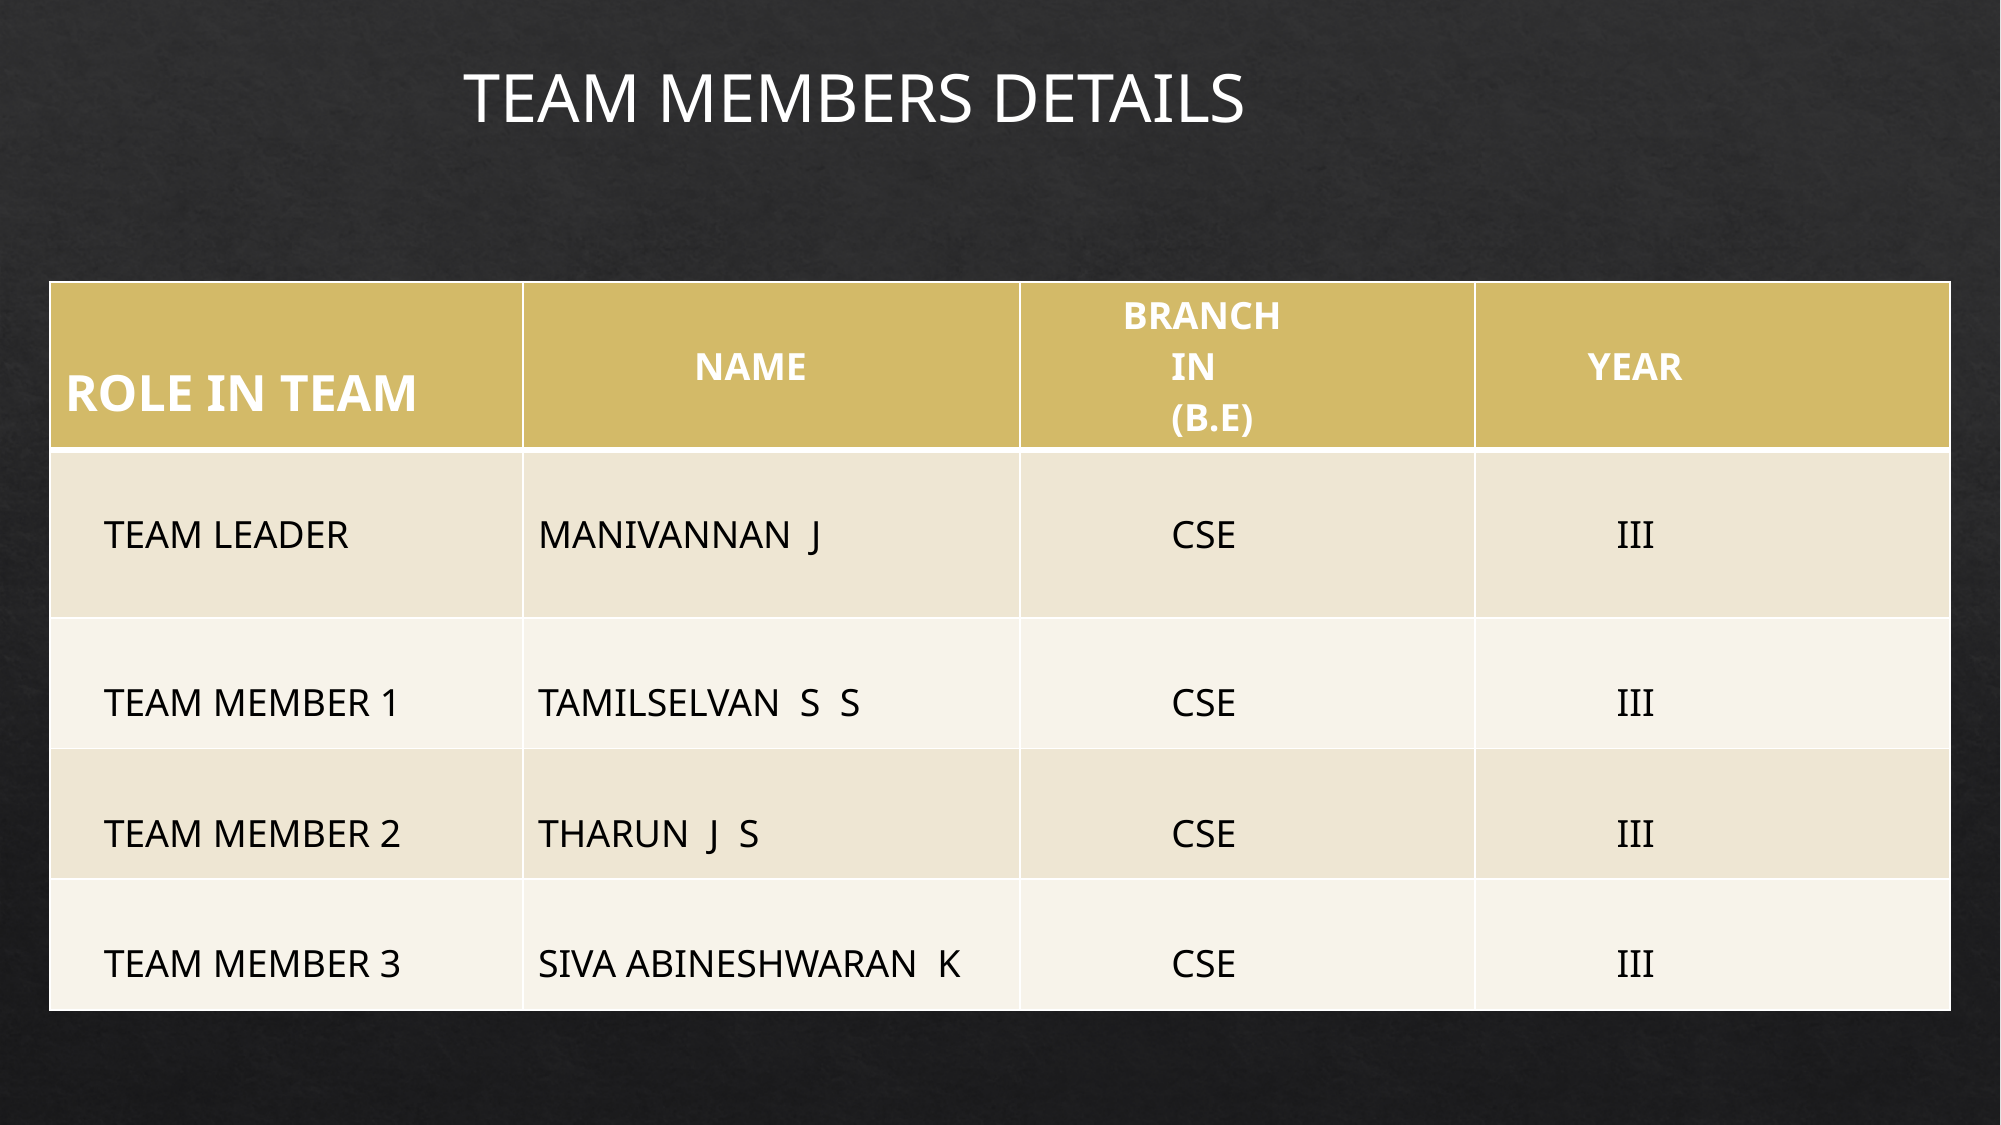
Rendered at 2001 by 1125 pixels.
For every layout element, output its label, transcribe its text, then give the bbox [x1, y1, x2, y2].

table_cell III [1476, 453, 1949, 617]
table_cell TAMILSELVAN S S [524, 619, 1019, 748]
table_cell TEAM MEMBER 3 [51, 880, 522, 1009]
table_cell CSE [1021, 880, 1474, 1009]
table_cell CSE [1021, 749, 1474, 878]
table_cell III [1476, 749, 1949, 878]
table_cell CSE [1021, 453, 1474, 617]
table_cell MANIVANNAN J [524, 453, 1019, 617]
table_cell TEAM LEADER [51, 453, 522, 617]
table_cell SIVA ABINESHWARAN K [524, 880, 1019, 1009]
table_cell III [1476, 880, 1949, 1009]
table_header BRANCH IN (B.E) [1021, 283, 1474, 447]
text_box TEAM MEMBERS DETAILS [448, 48, 1409, 143]
table_cell III [1476, 619, 1949, 748]
table_header YEAR [1476, 283, 1949, 447]
table_cell TEAM MEMBER 2 [51, 749, 522, 878]
table_cell CSE [1021, 619, 1474, 748]
table_header ROLE IN TEAM [51, 283, 522, 447]
table_header NAME [524, 283, 1019, 447]
table_cell THARUN J S [524, 749, 1019, 878]
table_cell TEAM MEMBER 1 [51, 619, 522, 748]
